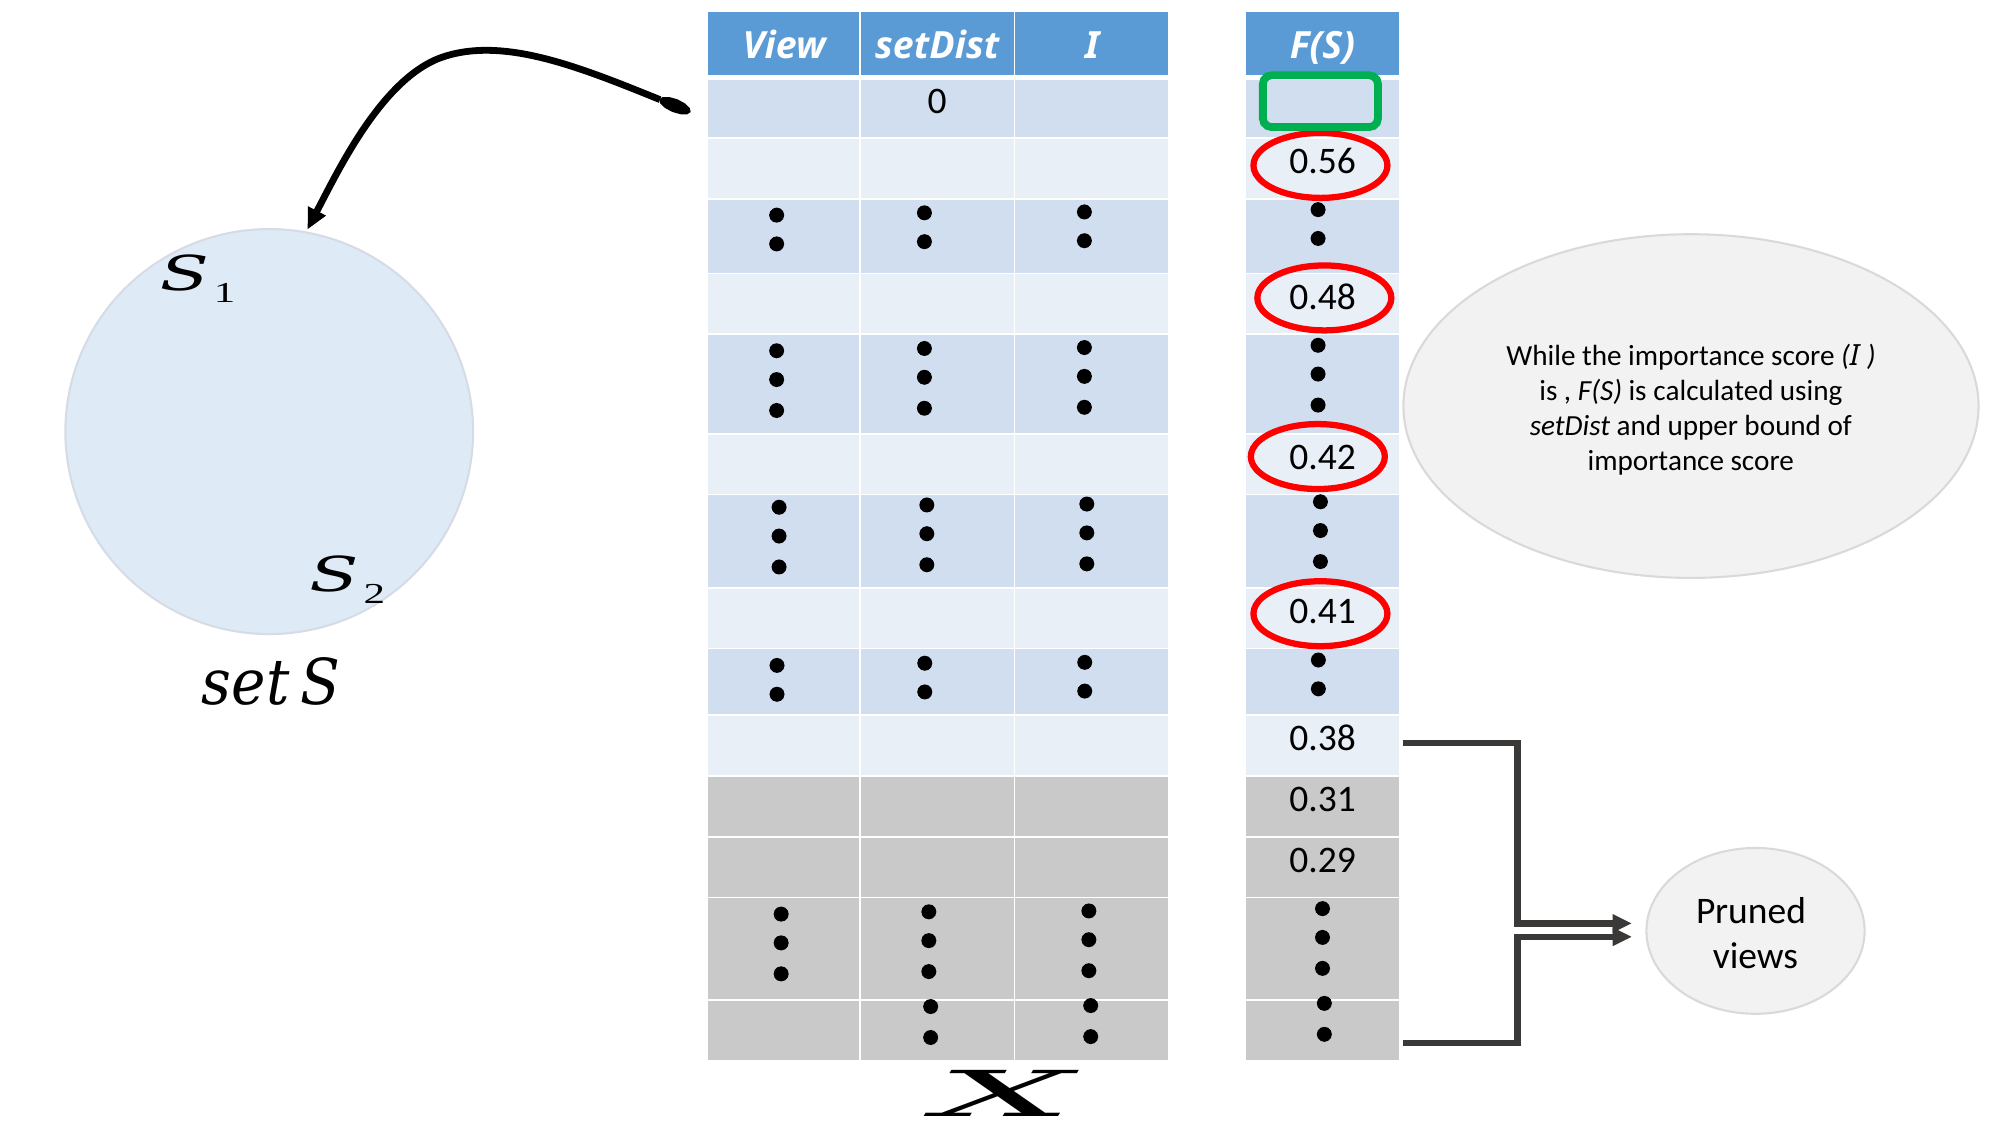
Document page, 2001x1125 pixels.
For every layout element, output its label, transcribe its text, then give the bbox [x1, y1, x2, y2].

text_box [1076, 340, 1092, 356]
text_box [1077, 683, 1093, 699]
text_box [1312, 554, 1328, 570]
text_box [771, 499, 787, 515]
text_box [769, 402, 785, 419]
text_box [917, 684, 933, 700]
text_box [1261, 74, 1380, 129]
text_box [1076, 368, 1092, 384]
text_box [1256, 264, 1393, 332]
text_box [1310, 337, 1326, 353]
text_box [923, 1029, 939, 1046]
text_box [1083, 1029, 1099, 1045]
text_box [1081, 903, 1097, 919]
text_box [1403, 742, 1632, 924]
text_box [773, 966, 789, 982]
text_box [1312, 522, 1328, 539]
text_box [769, 207, 785, 223]
text_box [769, 686, 785, 702]
text_box [1077, 654, 1093, 670]
text_box [916, 400, 932, 416]
text_box [769, 343, 785, 359]
text_box [917, 655, 933, 671]
text_box [919, 526, 935, 542]
text_box [769, 236, 785, 252]
text_box [1310, 230, 1326, 246]
text_box [1316, 1026, 1332, 1042]
text_box [307, 49, 685, 230]
text_box [923, 999, 939, 1015]
text_box [769, 657, 785, 673]
text_box [771, 559, 787, 575]
text_box [916, 234, 932, 250]
text_box [921, 933, 937, 949]
text_box [771, 528, 787, 544]
text_box [1076, 204, 1092, 220]
text_box [1314, 960, 1331, 976]
text_box [1310, 681, 1326, 697]
text_box Pruned views [1645, 846, 1866, 1015]
text_box [64, 228, 475, 636]
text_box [1403, 936, 1632, 1044]
text_box [916, 340, 932, 356]
text_box [1076, 233, 1092, 249]
text_box [916, 205, 932, 221]
text_box [1076, 399, 1092, 415]
text_box [1310, 366, 1326, 382]
text_box [1252, 131, 1389, 199]
text_box [1252, 580, 1389, 648]
text_box [919, 557, 935, 573]
text_box [1249, 423, 1386, 491]
text_box [1312, 494, 1328, 510]
text_box [773, 906, 789, 922]
text_box [919, 497, 935, 513]
text_box [1079, 525, 1095, 541]
text_box [916, 369, 932, 385]
text_box [1310, 202, 1326, 218]
text_box [1310, 652, 1326, 668]
text_box [1083, 998, 1099, 1014]
text_box [1314, 901, 1331, 917]
text_box [1079, 496, 1095, 512]
text_box [1081, 963, 1097, 979]
text_box [1316, 995, 1332, 1011]
text_box [1081, 932, 1097, 948]
text_box [1079, 556, 1095, 572]
text_box [1310, 397, 1326, 413]
text_box [773, 935, 789, 951]
text_box [921, 964, 937, 980]
text_box [769, 372, 785, 388]
text_box [1314, 929, 1331, 945]
text_box [921, 904, 937, 920]
